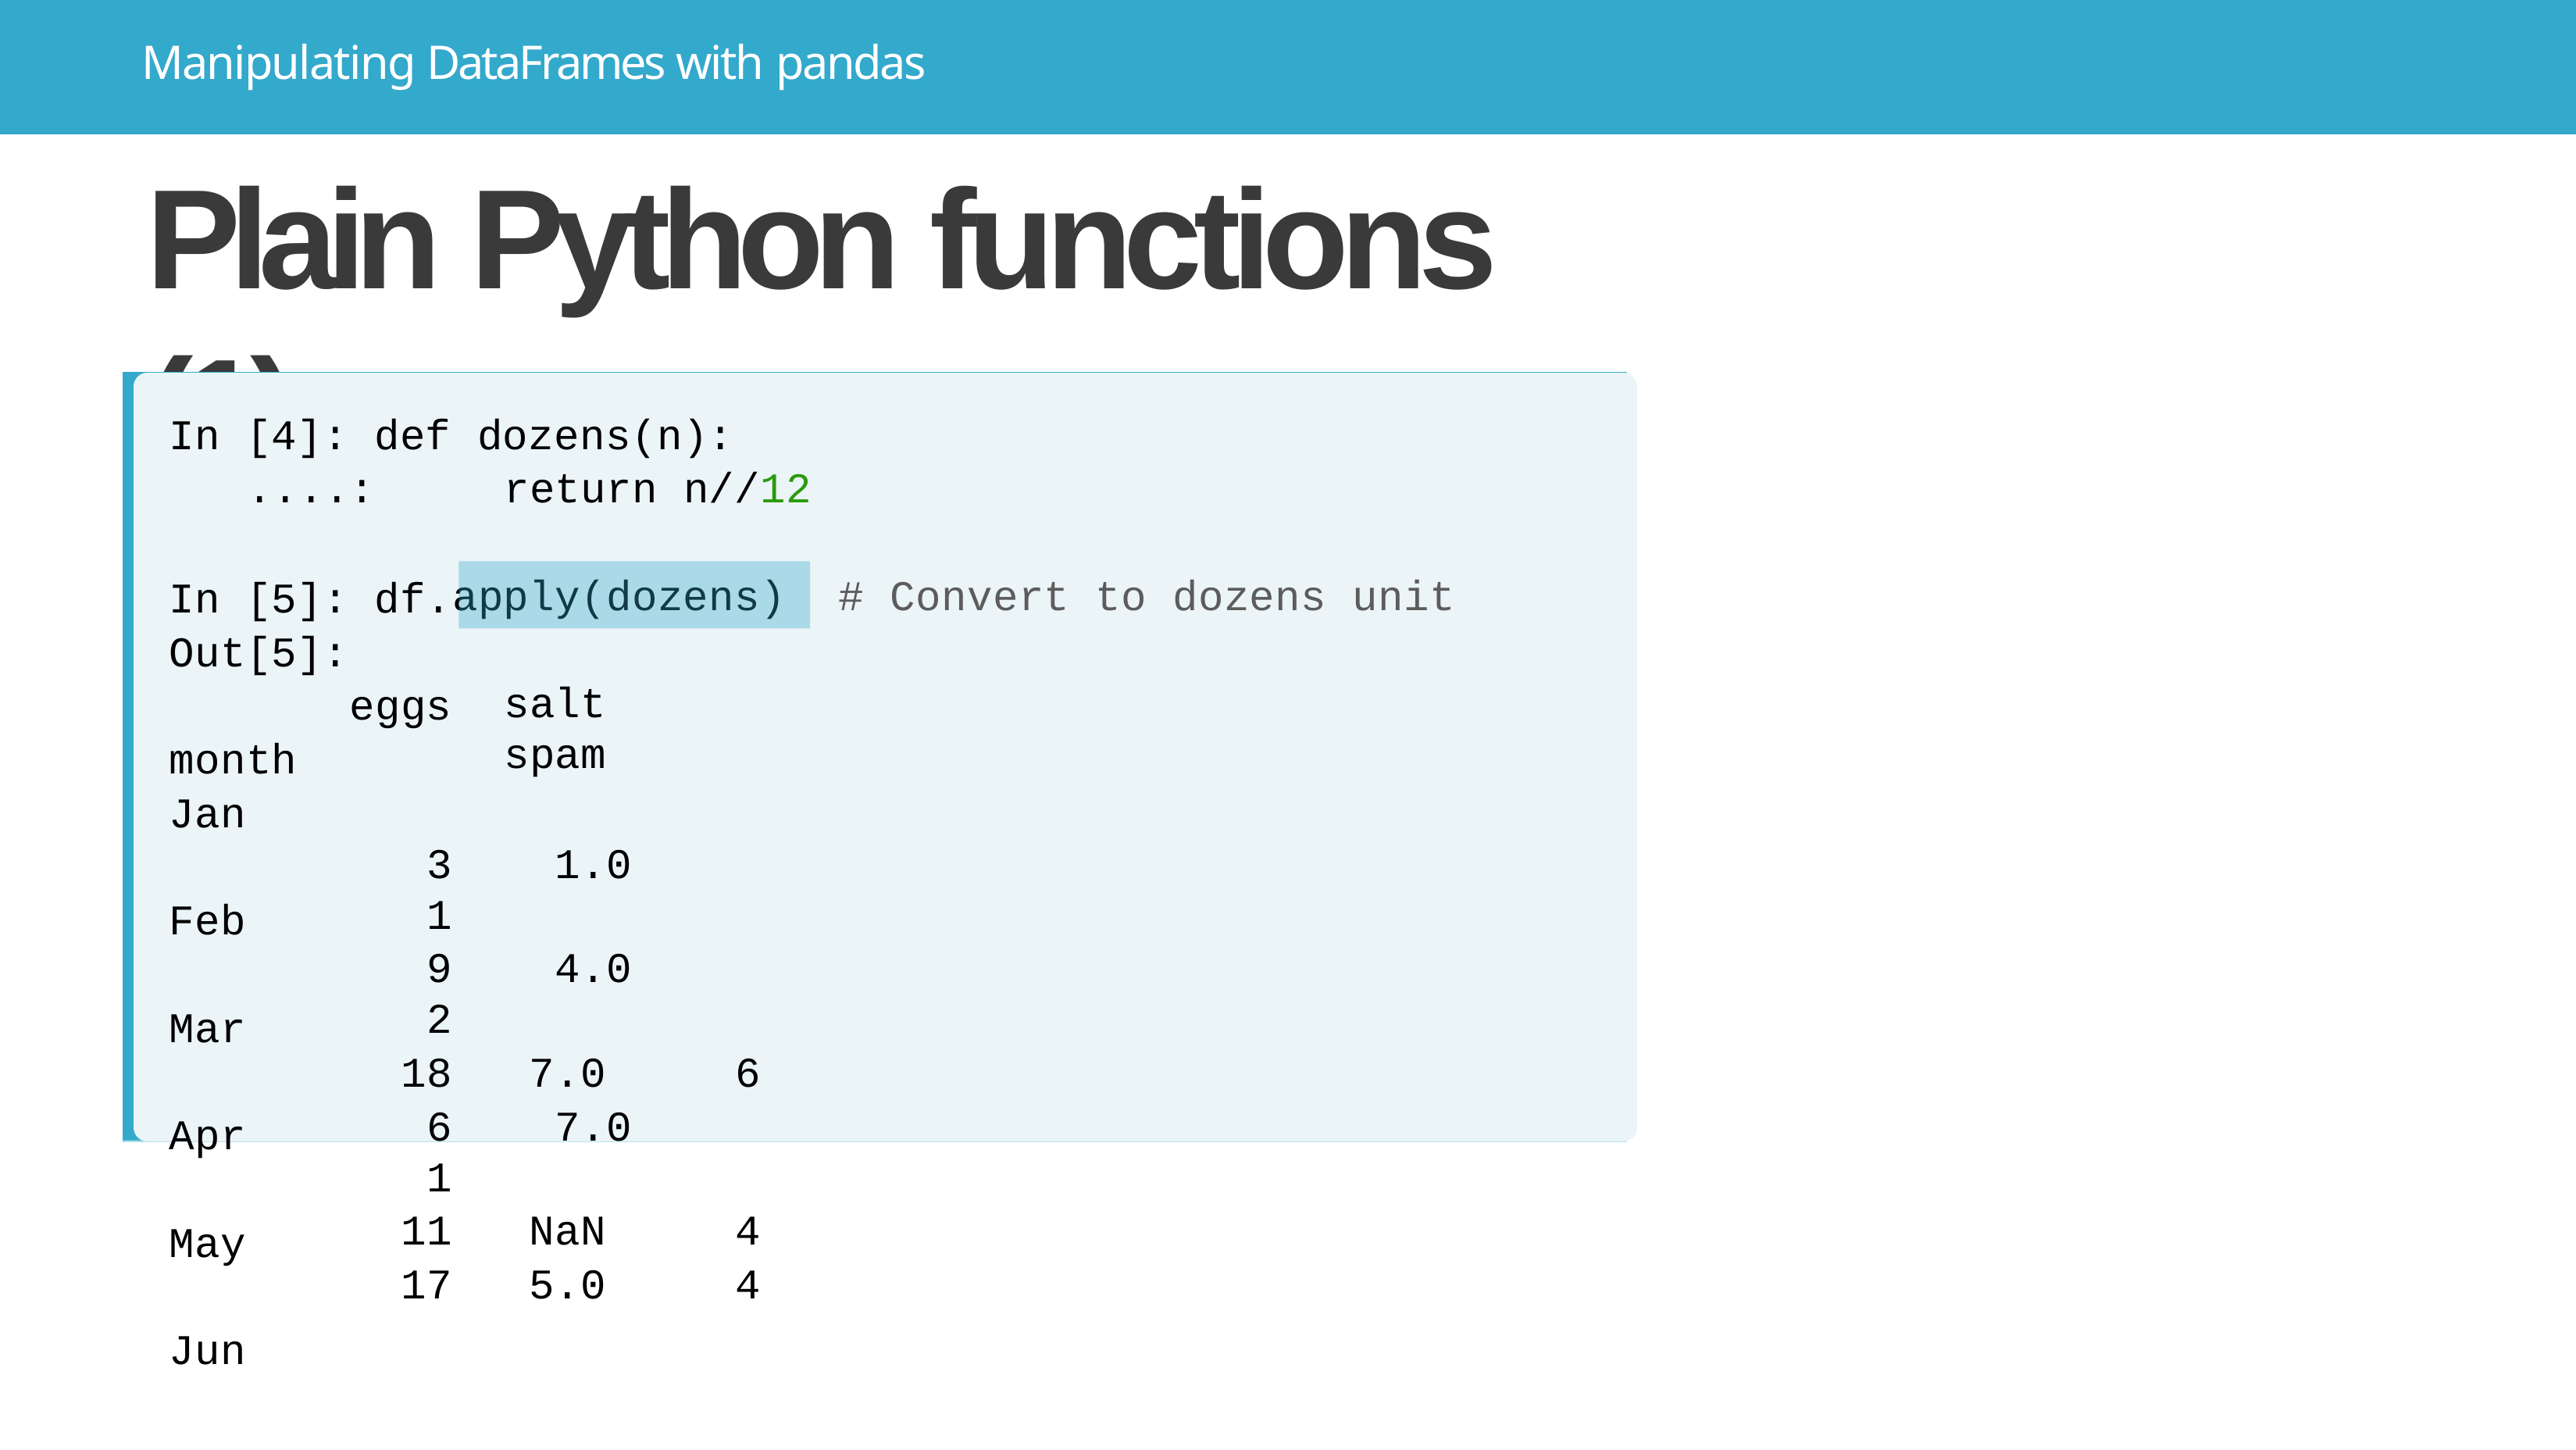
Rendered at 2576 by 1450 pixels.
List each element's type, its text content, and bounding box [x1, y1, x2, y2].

text_box return n//12 [504, 459, 815, 512]
text_box [458, 561, 811, 629]
text_box # Convert to dozens unit [838, 566, 1459, 620]
text_box Plain Python functions (1) [144, 145, 1626, 372]
text_box [147, 386, 1624, 1128]
text_box In [4]: def dozens(n): [169, 405, 738, 459]
text_box salt spam 3 1.0 1 9 4.0 2 18 7.0 6 6 7.0 1 11 NaN 4 17 5.0 4 [401, 673, 764, 1308]
text_box ....: In [5]: df. Out[5]: eggs month [169, 459, 455, 783]
title Manipulating DataFrames with pandas [141, 30, 2435, 276]
text_box Jan Feb Mar Apr May Jun [169, 780, 248, 1373]
text_box [123, 372, 1627, 1142]
text_box apply(dozens) [455, 565, 458, 620]
